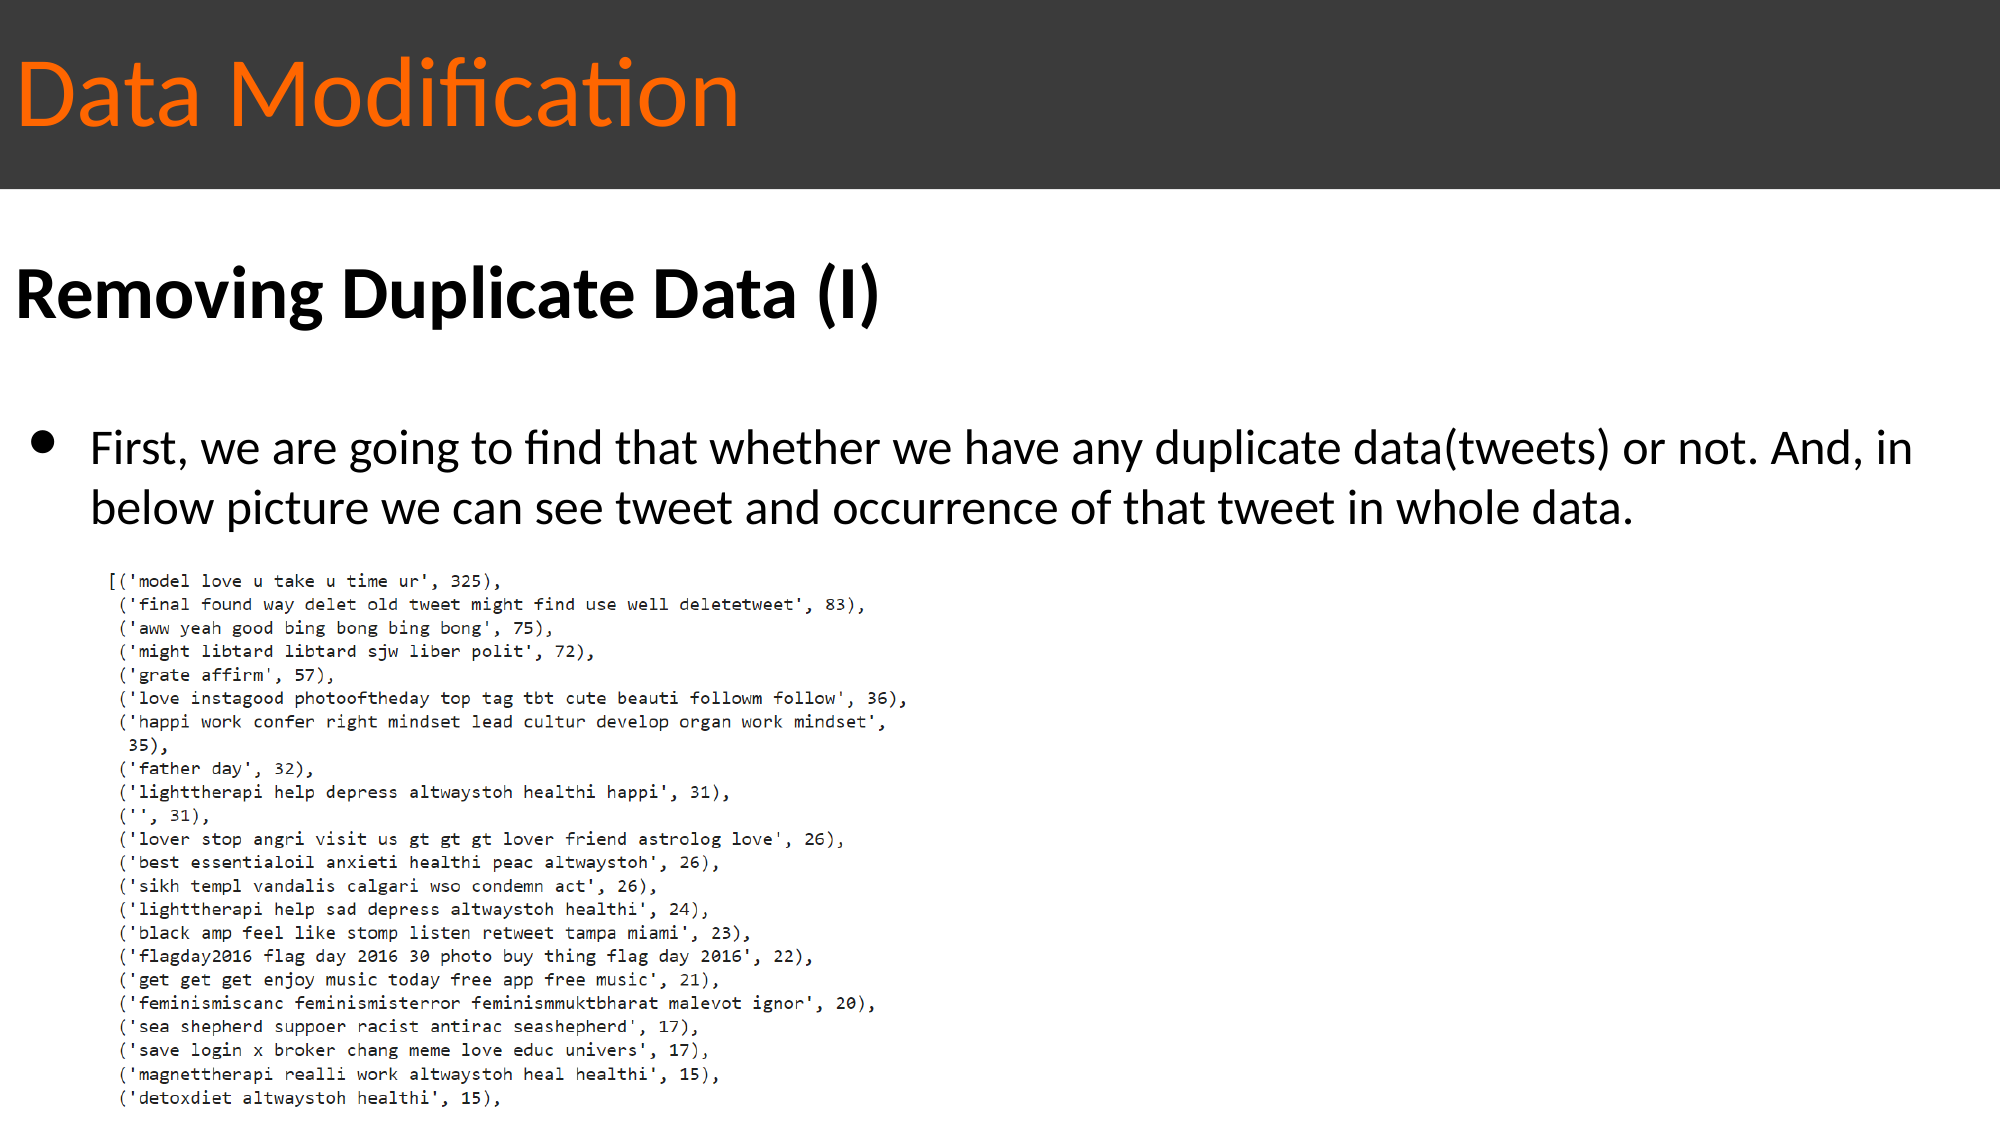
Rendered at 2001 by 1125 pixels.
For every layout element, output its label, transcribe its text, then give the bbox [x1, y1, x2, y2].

text_box First, we are going to find that whether we have any duplicate data(tweets) or not. And, in below picture we can see tweet and occurrence of that tweet in whole data. [0, 399, 2000, 550]
list Removing Duplicate Data (I) [0, 189, 2000, 399]
title Data Modification [0, 0, 2000, 189]
picture [88, 558, 1204, 1113]
